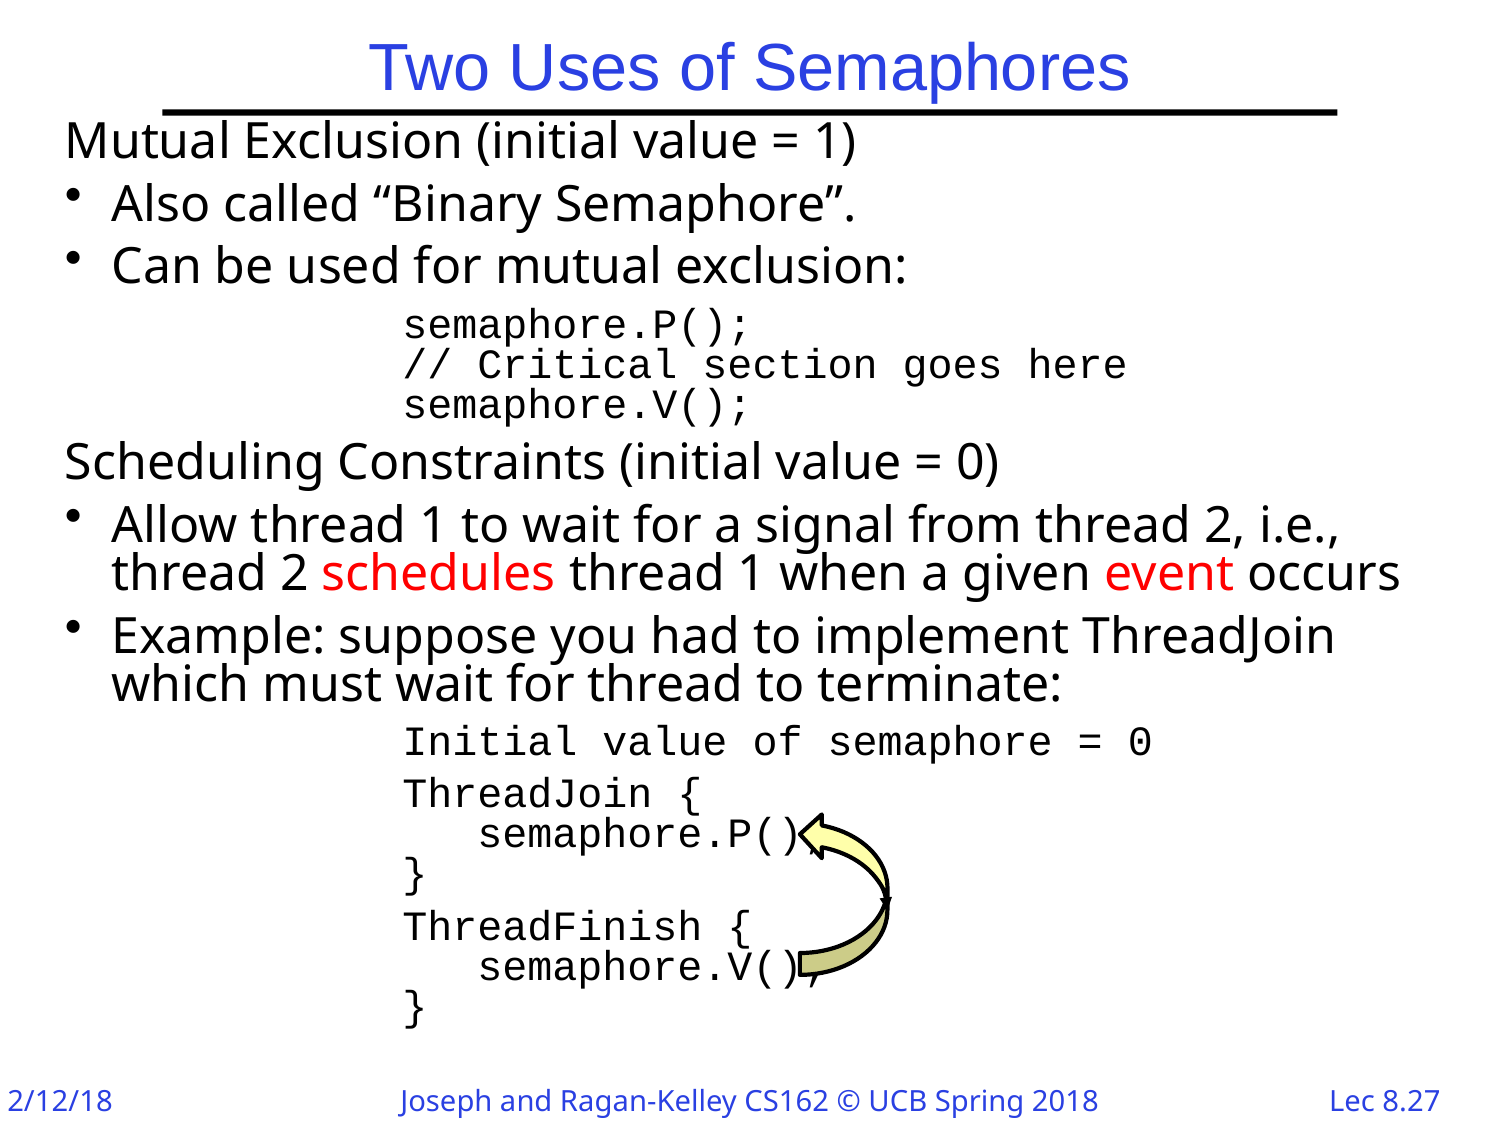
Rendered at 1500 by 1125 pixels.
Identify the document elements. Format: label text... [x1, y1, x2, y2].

title Two Uses of Semaphores [162, 24, 1338, 112]
text_box [799, 814, 892, 975]
list Mutual Exclusion (initial value = 1) Also called “Binary Semaphore”. Can be used for mutual exclusion: semaphore.P(); // Critical section goes here semaphore.V(); Scheduling Constraints (initial value = 0) Allow thread 1 to wait for a signal from thread 2, i.e., thread 2 schedules thread 1 when a given event occurs Example: suppose you had to implement ThreadJoin which must wait for thread to terminate: Initial value of semaphore = 0 ThreadJoin { semaphore.P(); } ThreadFinish { semaphore.V(); } [50, 112, 1450, 1125]
